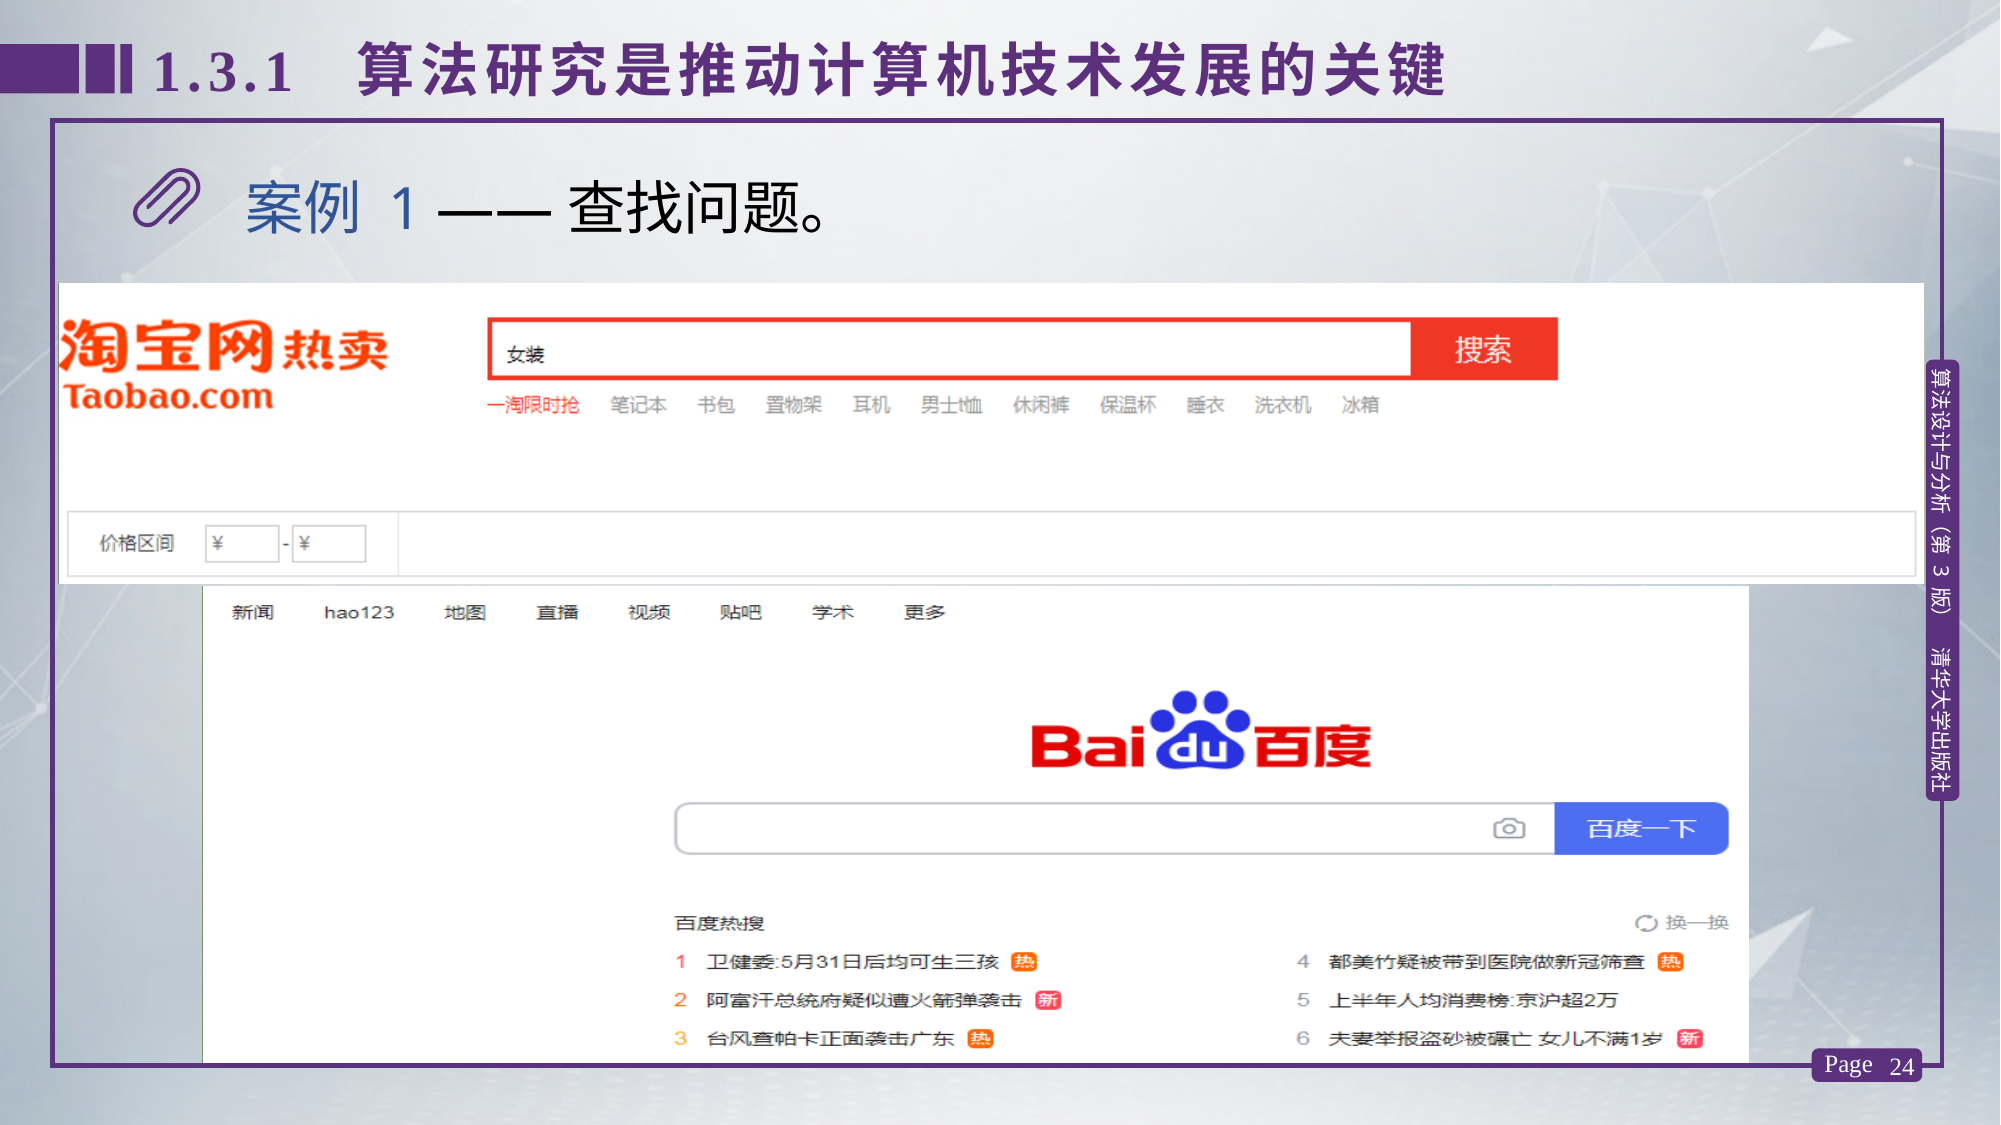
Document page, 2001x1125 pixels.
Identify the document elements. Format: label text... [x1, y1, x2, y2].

picture [0, 0, 2000, 1125]
text_box 1.3.1 算法研究是推动计算机技术发展的关键 [137, 26, 1569, 111]
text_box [58, 283, 1925, 584]
text_box 案例 1 ——查找问题。 [230, 163, 1437, 249]
text_box [133, 168, 201, 228]
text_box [202, 586, 1749, 1063]
